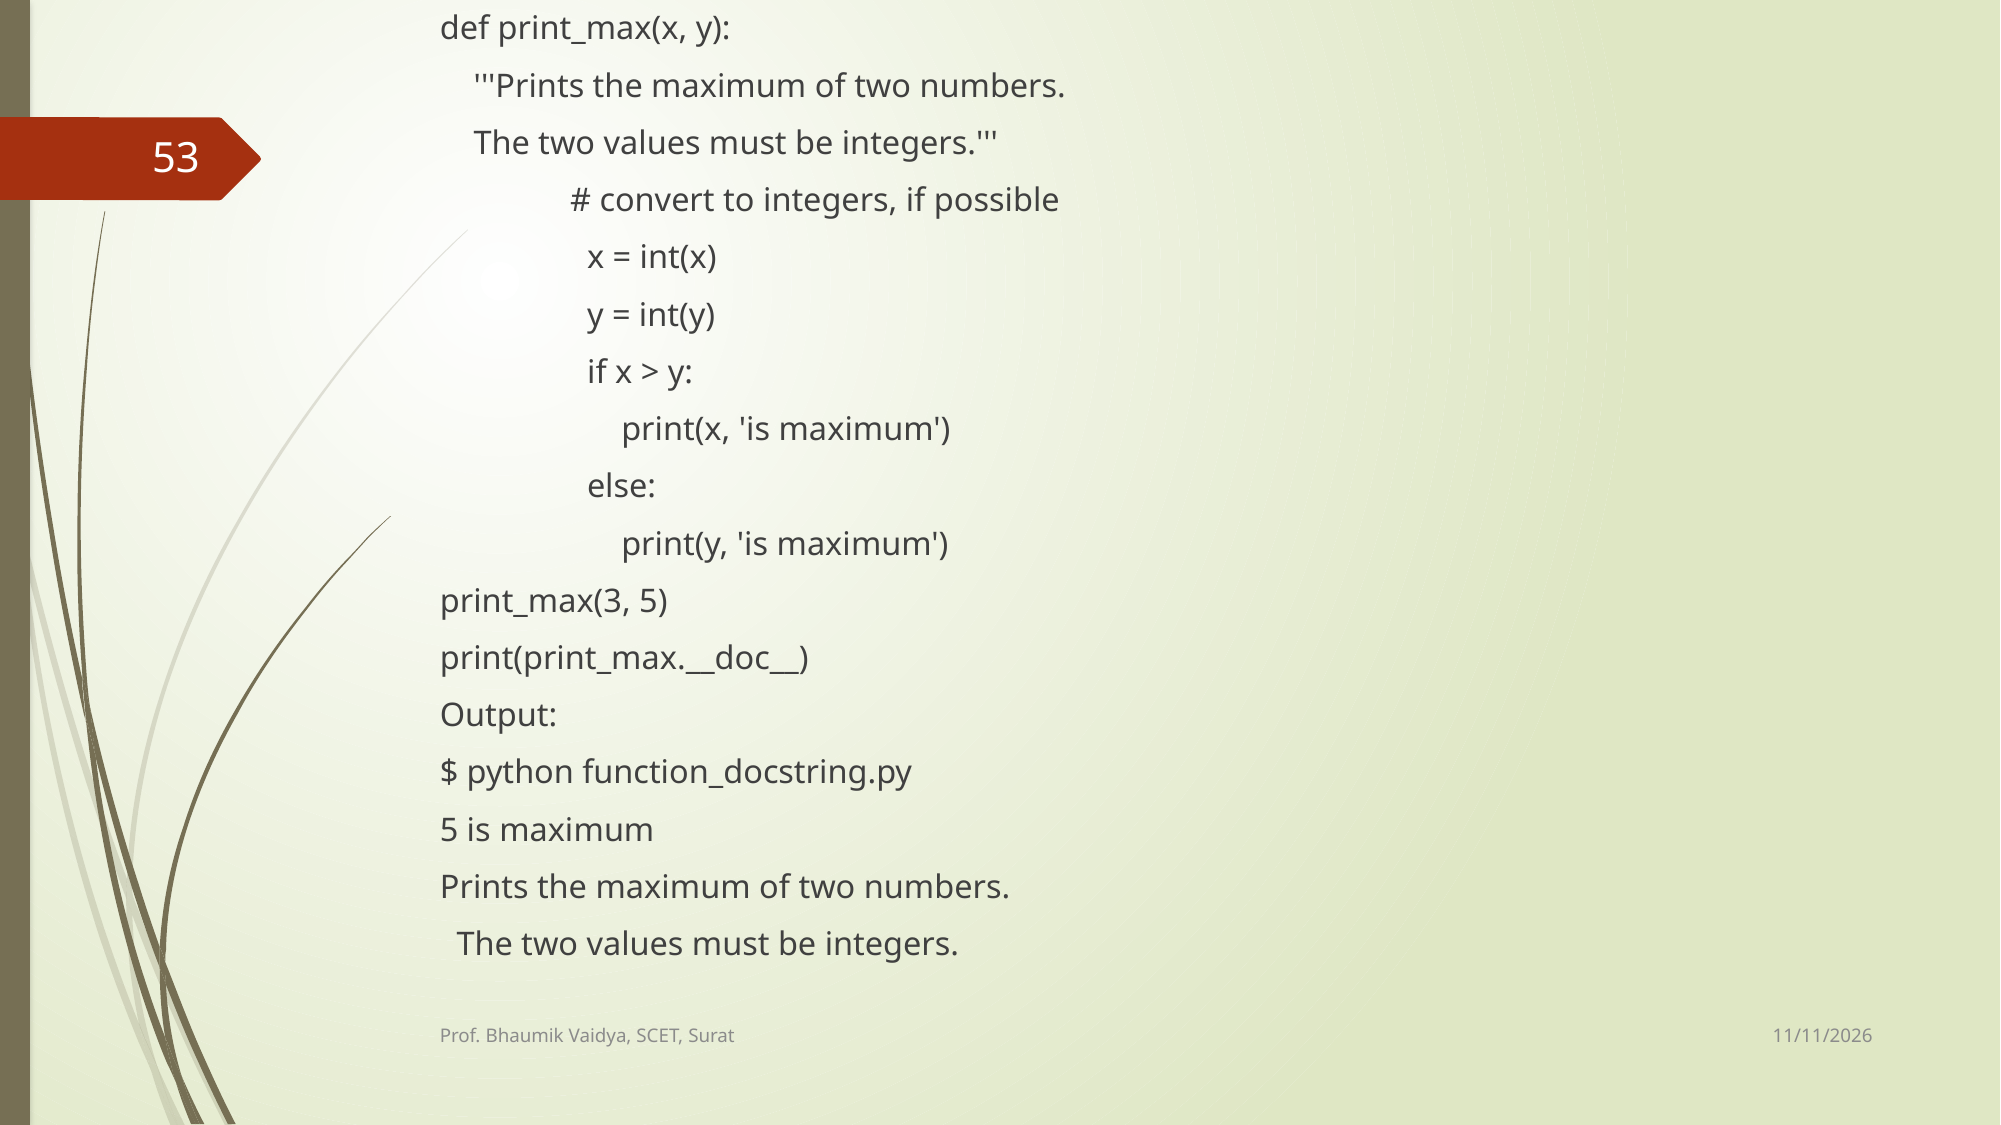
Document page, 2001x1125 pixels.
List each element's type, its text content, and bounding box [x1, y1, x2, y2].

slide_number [1699, 1005, 1888, 1067]
list def print_max(x, y): '''Prints the maximum of two numbers. The two values must be integers.''' # convert to integers, if possible x = int(x) y = int(y) if x > y: print(x, 'is maximum') else: print(y, 'is maximum') print_max(3, 5) print(print_max.__doc__) Output: $ python function_docstring.py 5 is maximum Prints the maximum of two numbers. The two values must be integers. [424, 0, 1888, 970]
slide_number 53 [87, 129, 216, 190]
footer Prof. Bhaumik Vaidya, SCET, Surat [424, 1006, 1675, 1067]
